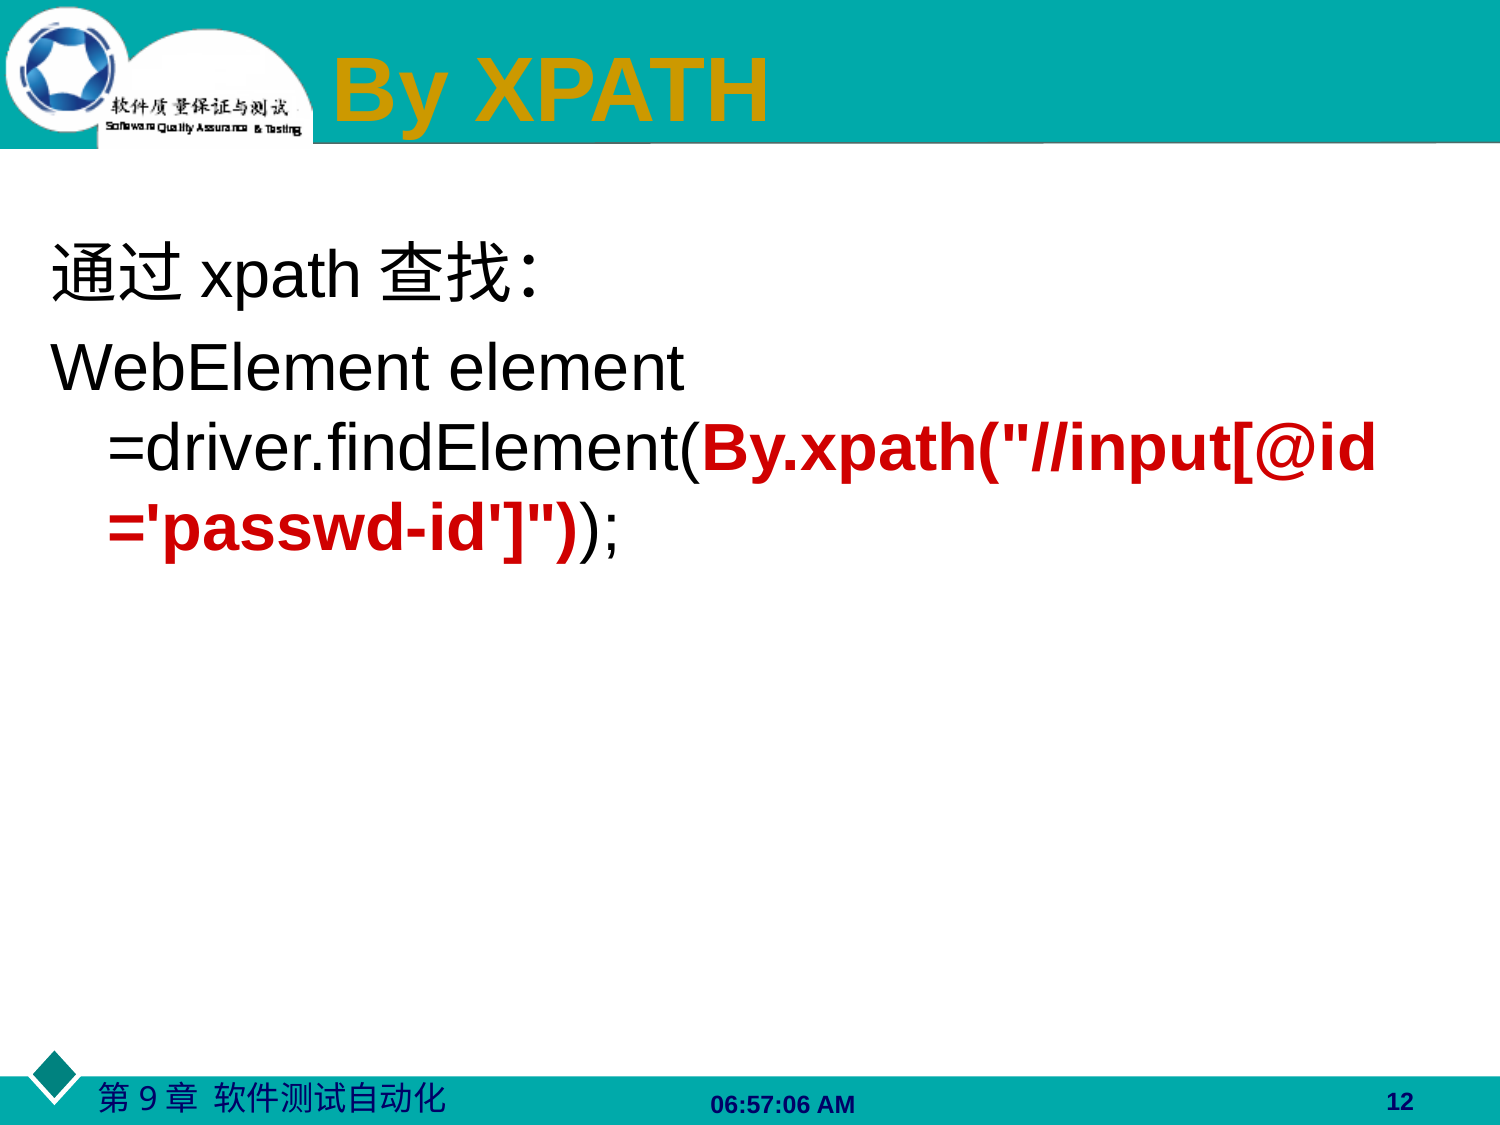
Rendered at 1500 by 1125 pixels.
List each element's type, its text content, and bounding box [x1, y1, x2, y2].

picture [0, 0, 313, 149]
title By XPATH [316, 18, 1499, 151]
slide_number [695, 1081, 1046, 1125]
list 通过xpath查找： WebElement element =driver.findElement(By.xpath("//input[@id='passwd-id']")); [35, 222, 1400, 1003]
slide_number 12 [1116, 1077, 1430, 1125]
